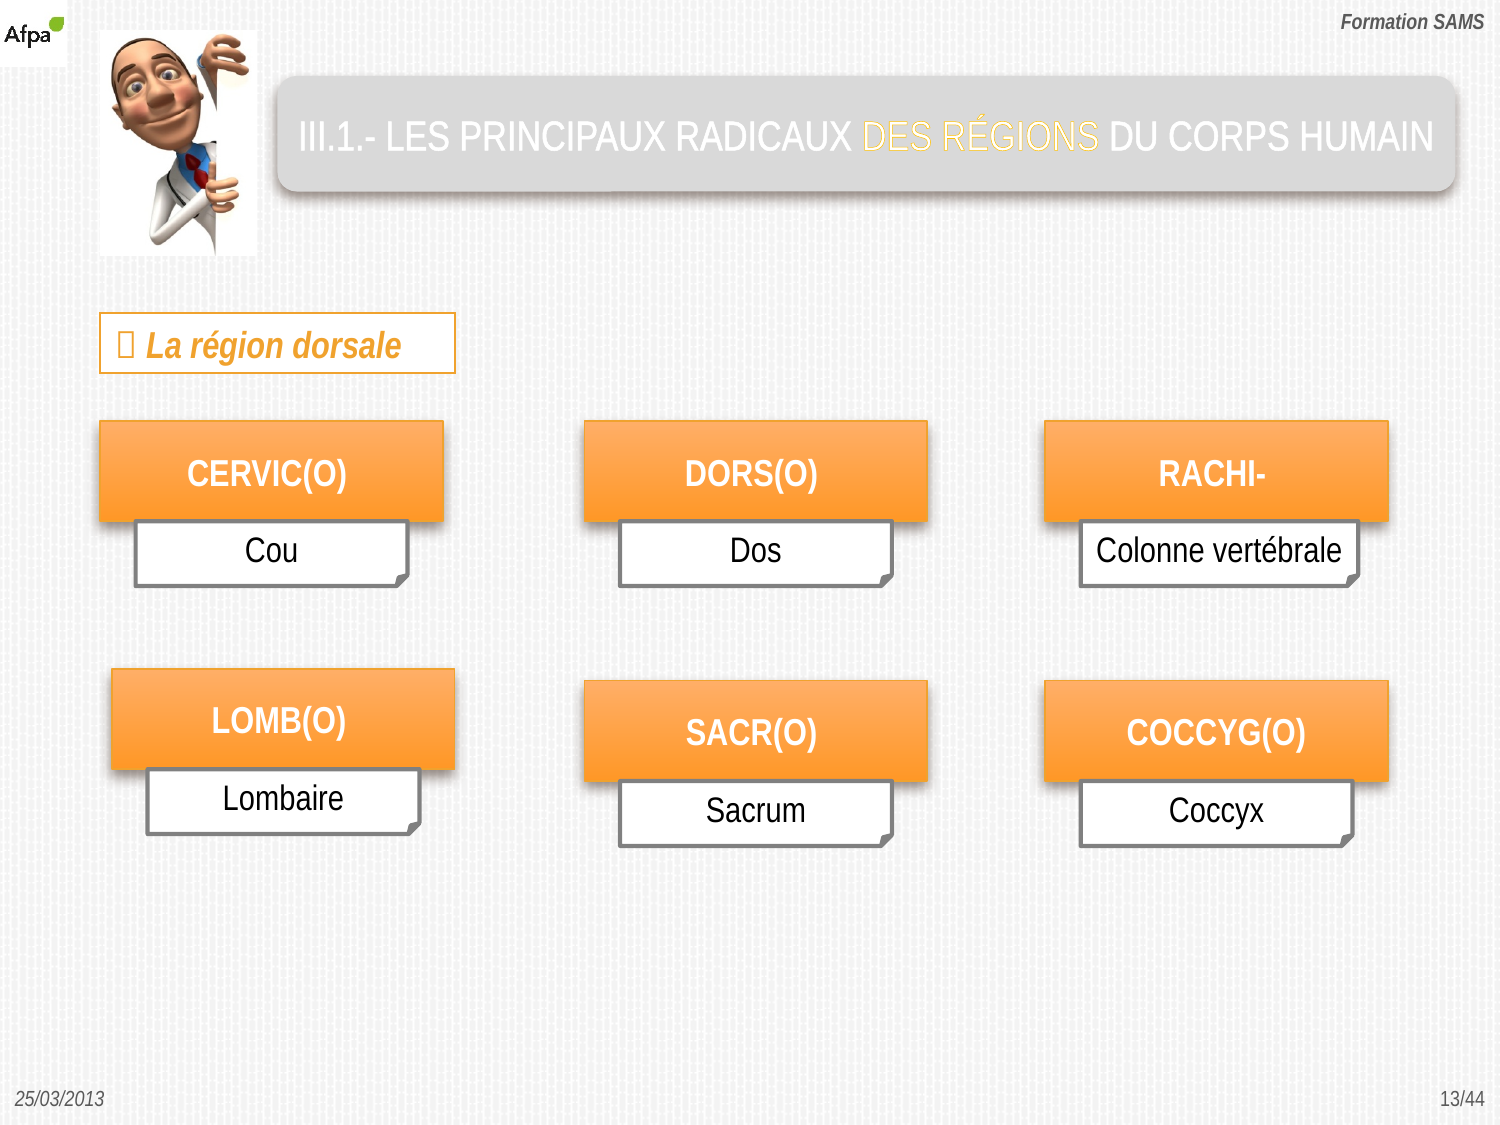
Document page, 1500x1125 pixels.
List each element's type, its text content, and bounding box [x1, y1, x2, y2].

text_box Colonne vertébrale [1078, 519, 1361, 589]
text_box SACR(O) [584, 680, 928, 782]
text_box CERVIC(O) [99, 420, 444, 522]
text_box Lombaire [145, 767, 422, 837]
picture [0, 0, 1500, 1125]
text_box Cou [133, 519, 410, 589]
text_box Sacrum [617, 778, 895, 849]
text_box  La région dorsale [100, 313, 455, 373]
text_box DORS(O) [584, 420, 928, 522]
text_box Formation SAMS [1281, 0, 1500, 41]
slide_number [0, 1077, 172, 1125]
slide_number <numéro>/44 [1411, 1077, 1500, 1118]
text_box Coccyx [1078, 778, 1355, 849]
text_box Dos [617, 519, 894, 589]
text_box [99, 30, 1456, 256]
text_box RACHI- [1044, 420, 1389, 522]
text_box COCCYG(O) [1044, 680, 1389, 782]
text_box LOMB(O) [111, 668, 455, 770]
